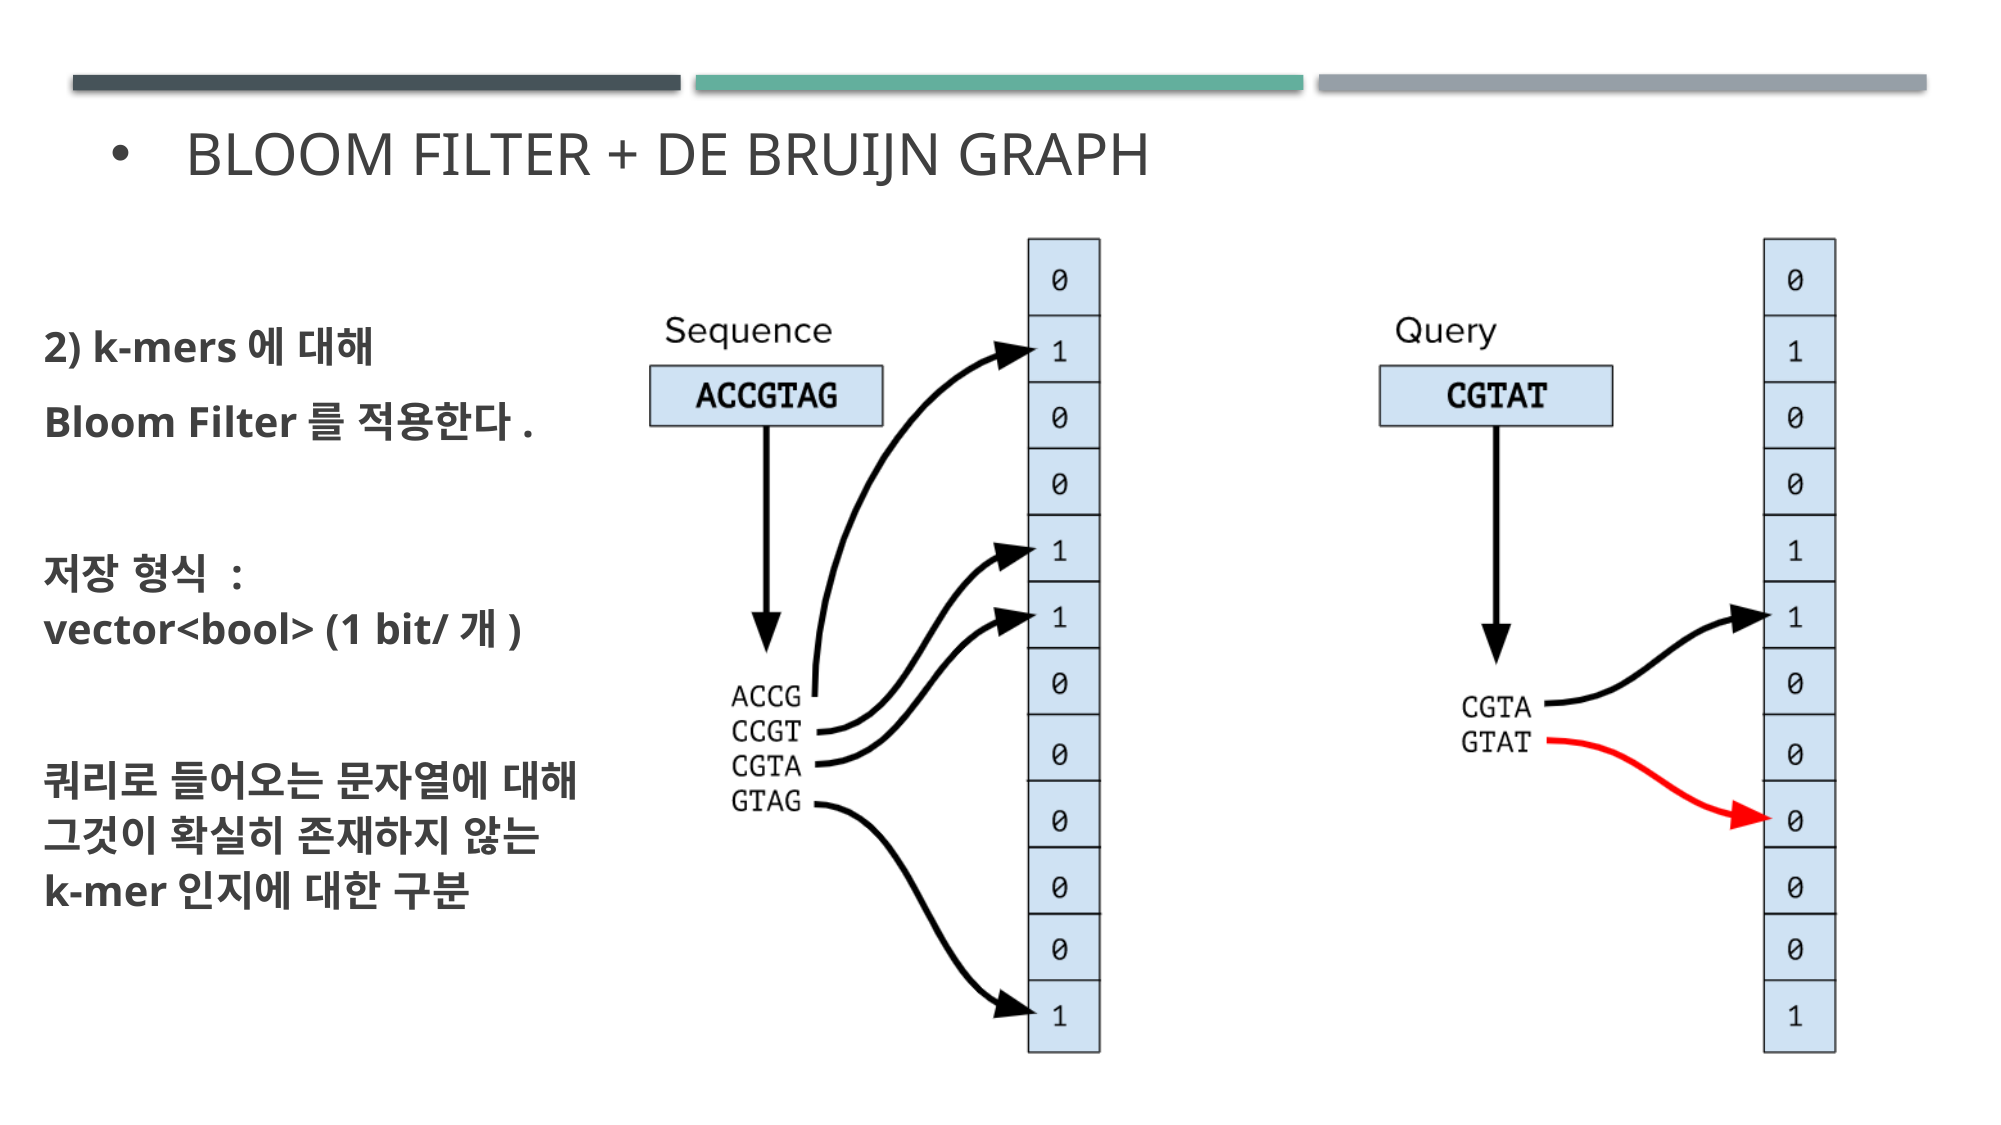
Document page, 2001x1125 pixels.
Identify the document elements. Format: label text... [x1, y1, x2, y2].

list 2) k-mers에 대해 Bloom Filter를 적용한다. 저장 형식 : vector<bool> (1 bit/개) 쿼리로 들어오는 문자열에 대해 그것이 확실히 존재하지 않는 k-mer인지에 대한 구분 [28, 307, 610, 991]
picture [616, 202, 1906, 1096]
title Bloom filter + de bruijn graph [95, 0, 1905, 195]
